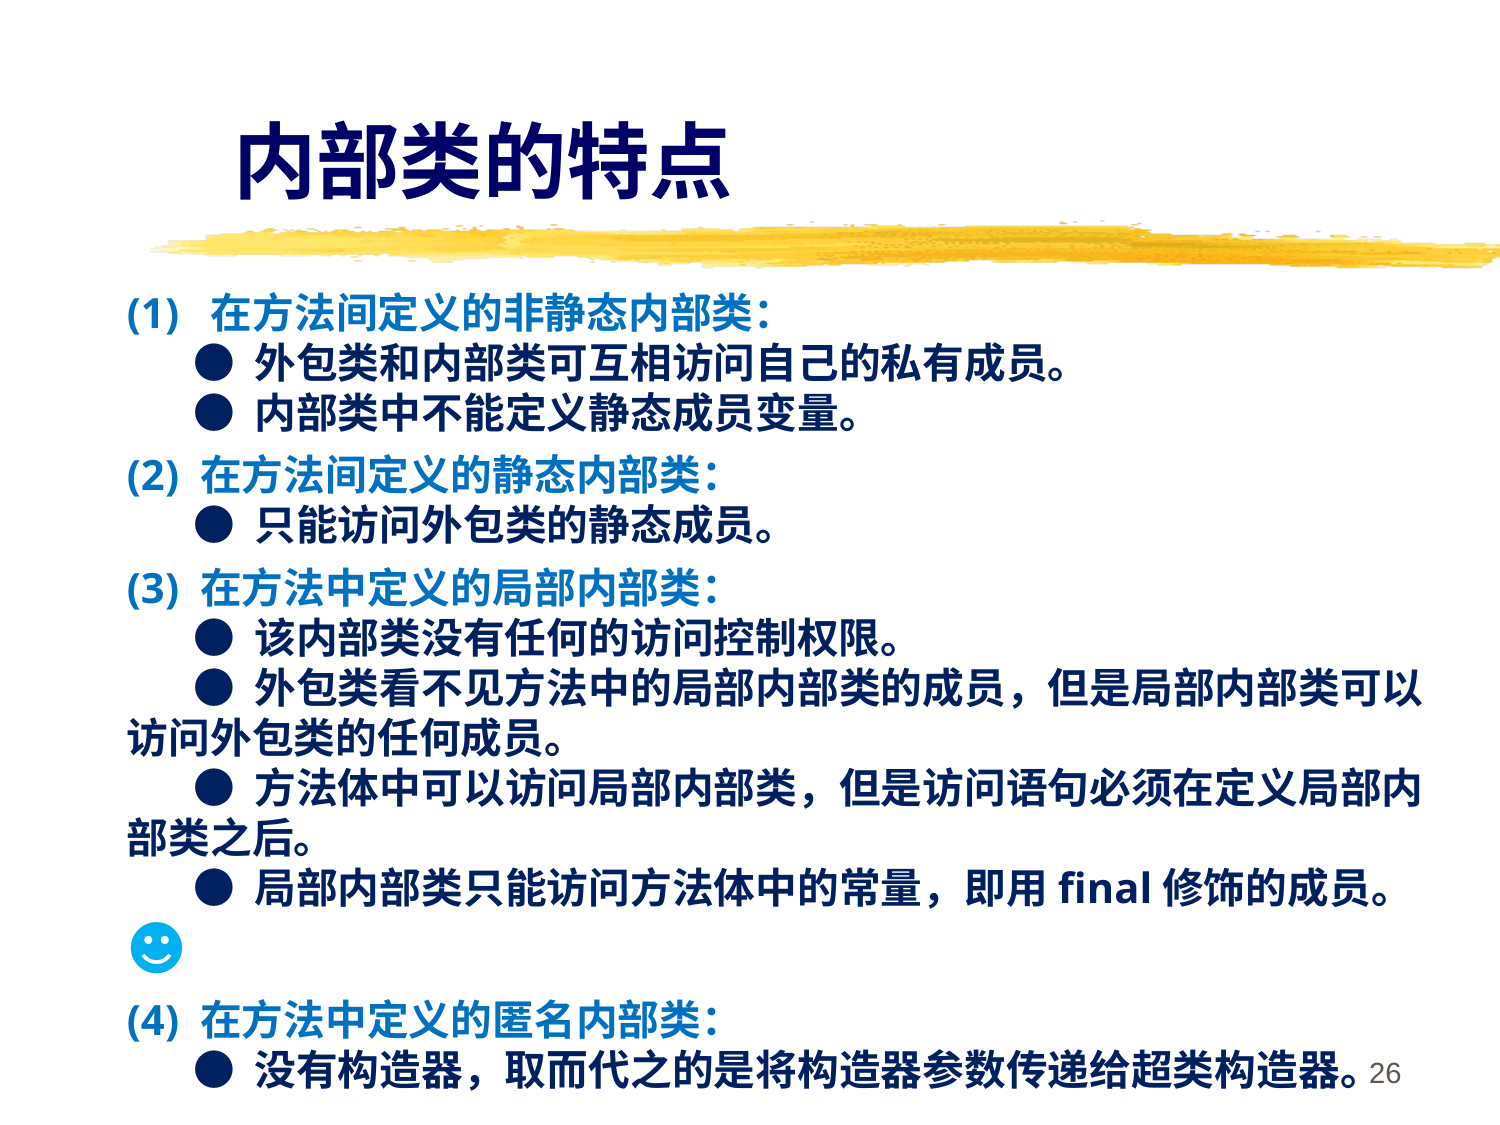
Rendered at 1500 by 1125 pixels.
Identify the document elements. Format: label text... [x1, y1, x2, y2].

text_box (1) 在方法间定义的非静态内部类： ● 外包类和内部类可互相访问自己的私有成员。 ● 内部类中不能定义静态成员变量。 (2) 在方法间定义的静态内部类： ● 只能访问外包类的静态成员。 (3) 在方法中定义的局部内部类： ● 该内部类没有任何的访问控制权限。 ● 外包类看不见方法中的局部内部类的成员，但是局部内部类可以访问外包类的任何成员。 ● 方法体中可以访问局部内部类，但是访问语句必须在定义局部内部类之后。 ● 局部内部类只能访问方法体中的常量，即用final修饰的成员。☻ (4) 在方法中定义的匿名内部类： ● 没有构造器，取而代之的是将构造器参数传递给超类构造器。 [112, 278, 1471, 1102]
picture [150, 215, 1500, 279]
text_box 内部类的特点 [218, 101, 1270, 217]
